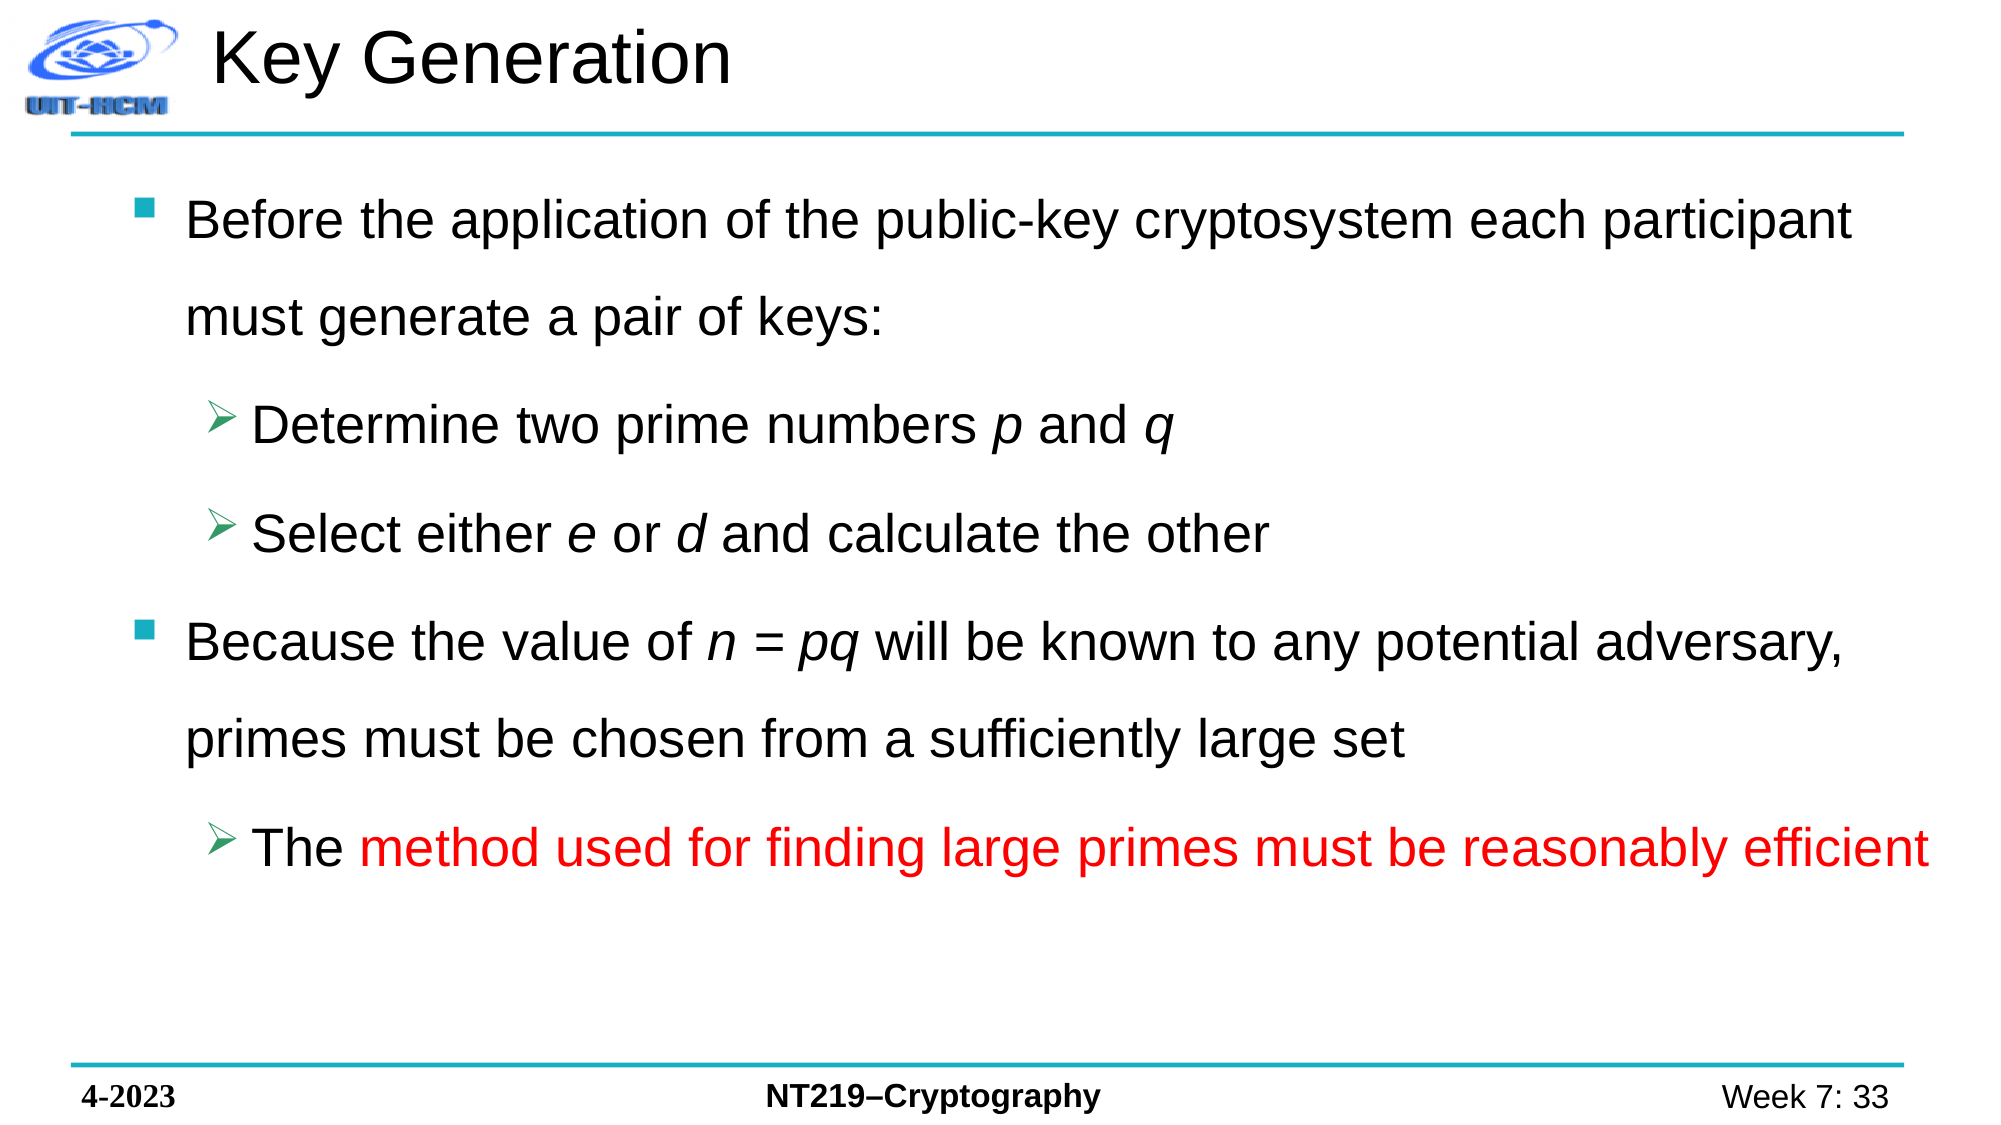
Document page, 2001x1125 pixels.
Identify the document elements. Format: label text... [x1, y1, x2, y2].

list Before the application of the public-key cryptosystem each participant must generate a pair of keys: Determine two prime numbers p and q Select either e or d and calculate the other Because the value of n = pq will be known to any potential adversary, primes must be chosen from a sufficiently large set The method used for finding large primes must be reasonably efficient [114, 144, 1957, 769]
title Key Generation [196, 0, 1494, 144]
picture [7, 8, 196, 125]
